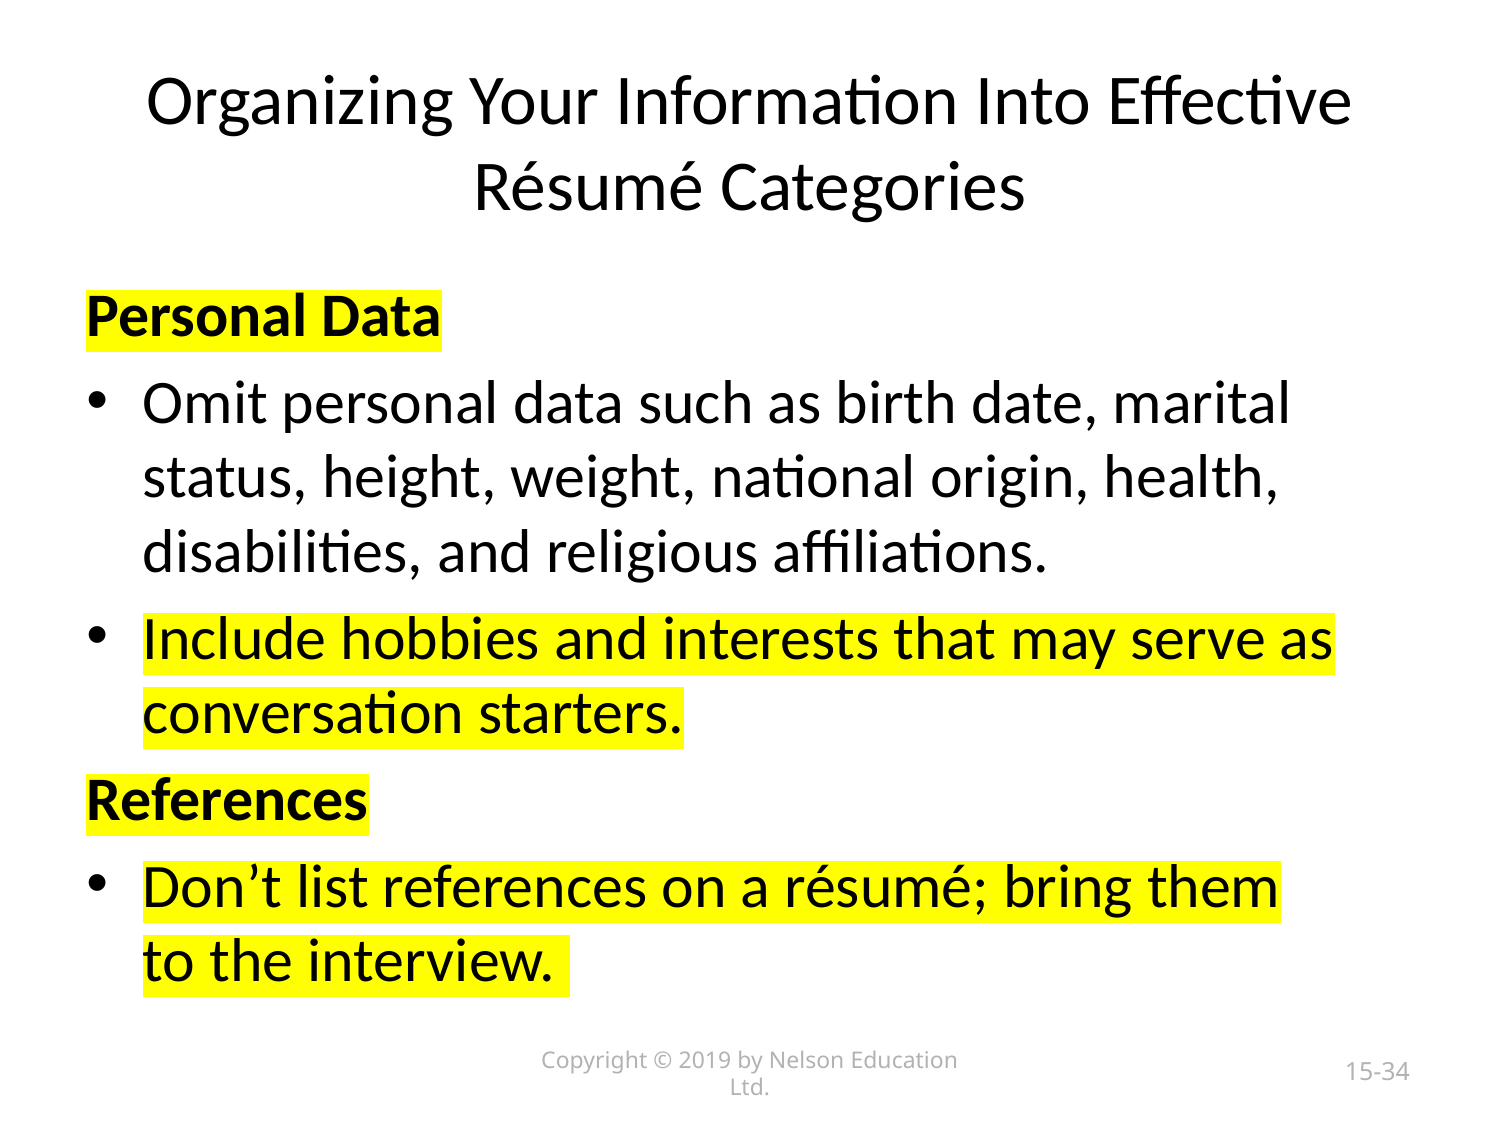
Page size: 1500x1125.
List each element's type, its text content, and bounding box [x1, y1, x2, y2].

footer Copyright © 2019 by Nelson Education Ltd. [512, 1042, 988, 1103]
list Personal Data Omit personal data such as birth date, marital status, height, weight, national origin, health, disabilities, and religious affiliations. Include hobbies and interests that may serve as conversation starters. References Don’t list references on a résumé; bring them to the interview. [71, 267, 1359, 1010]
title Organizing Your Information Into Effective Résumé Categories [75, 45, 1425, 233]
slide_number 15-34 [1074, 1042, 1425, 1103]
